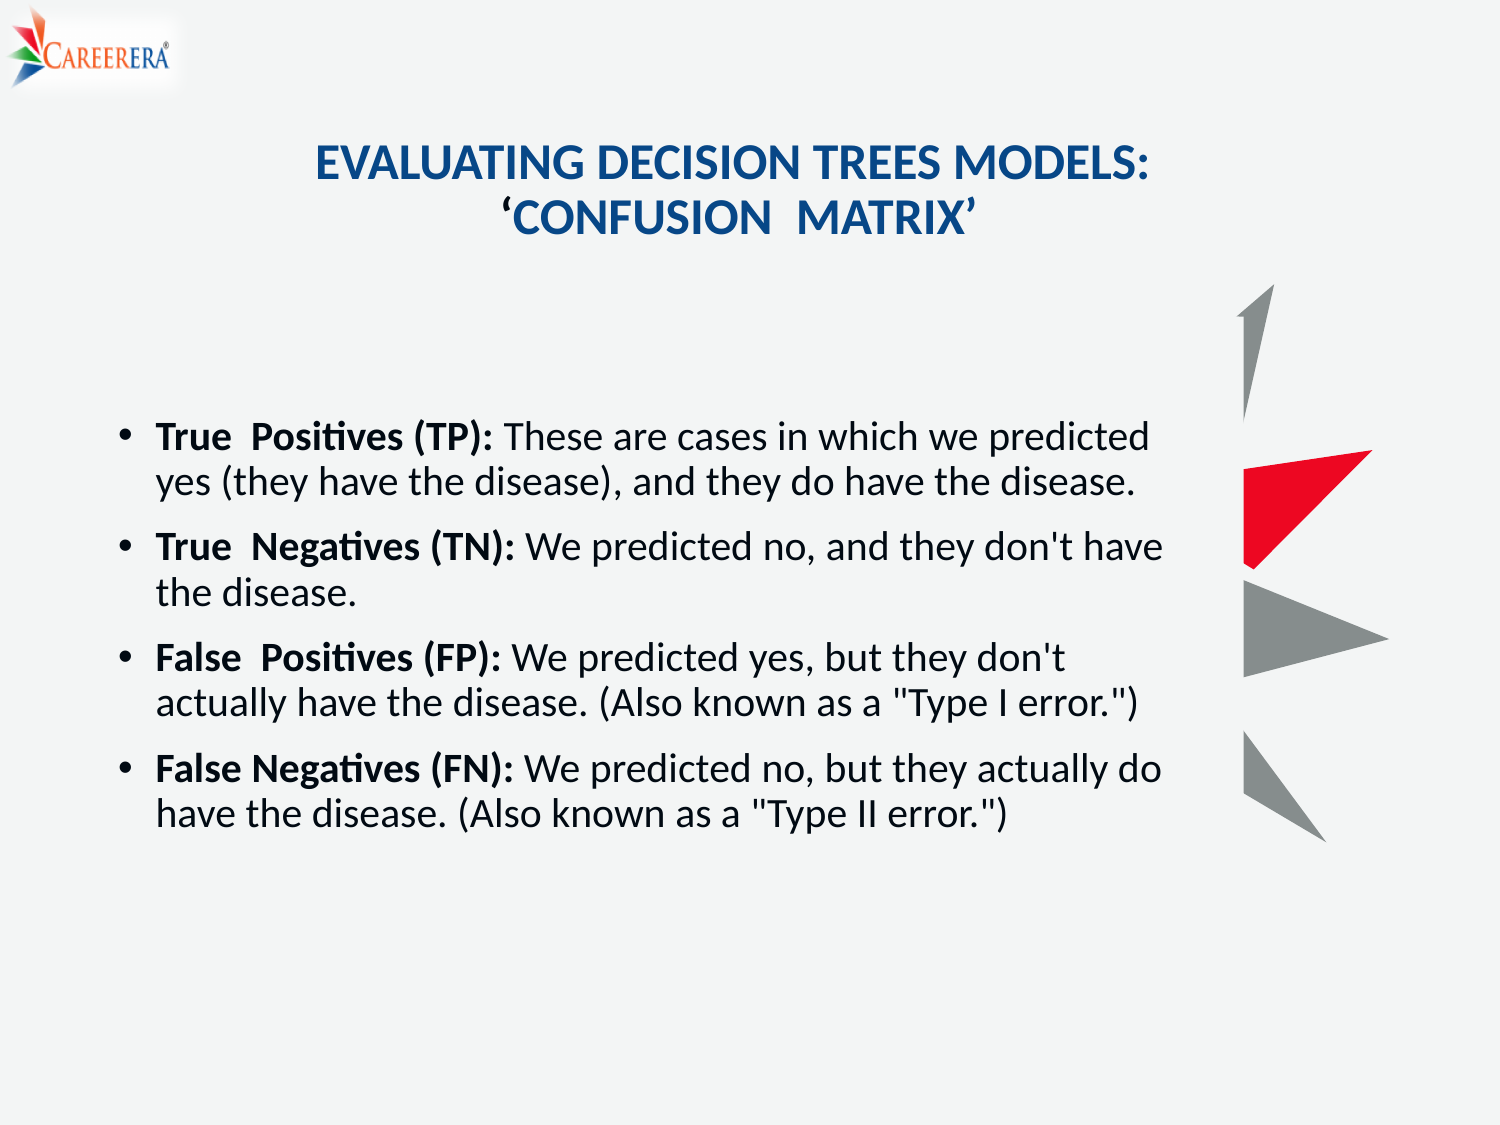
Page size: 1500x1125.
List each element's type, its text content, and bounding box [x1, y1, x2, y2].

title EVALUATING DECISION TREES MODELS: ‘CONFUSION MATRIX’ [12, 126, 1465, 298]
picture [0, 0, 196, 108]
list True Positives (TP): These are cases in which we predicted yes (they have the disease), and they do have the disease. True Negatives (TN): We predicted no, and they don't have the disease. False Positives (FP): We predicted yes, but they don't actually have the disease. (Also known as a "Type I error.") False Negatives (FN): We predicted no, but they actually do have the disease. (Also known as a "Type II error.") [103, 316, 1216, 1018]
